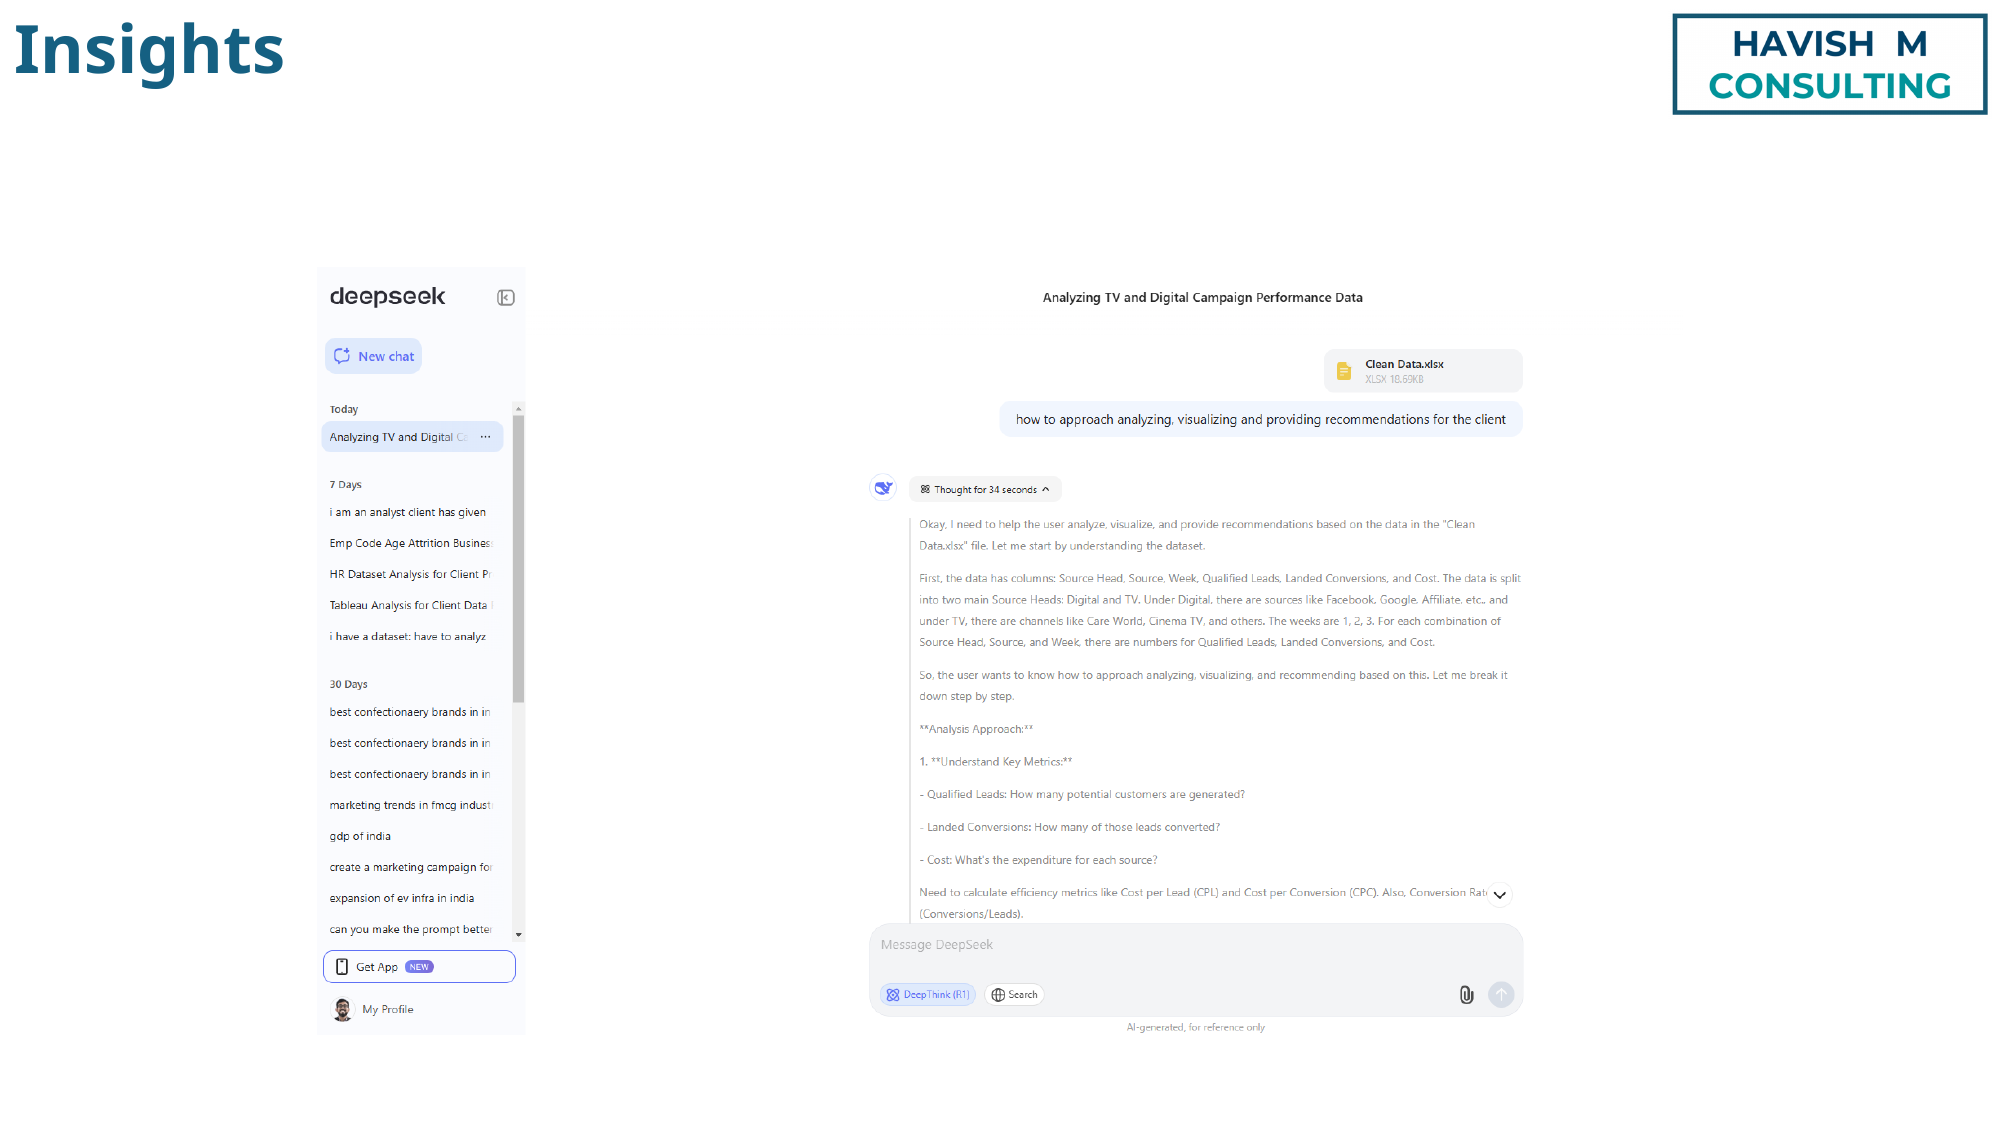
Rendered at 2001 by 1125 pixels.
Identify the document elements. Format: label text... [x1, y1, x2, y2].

picture [1668, 9, 1992, 119]
picture [316, 267, 1684, 1035]
text_box [0, 194, 1540, 724]
text_box Insights [0, 0, 1540, 105]
